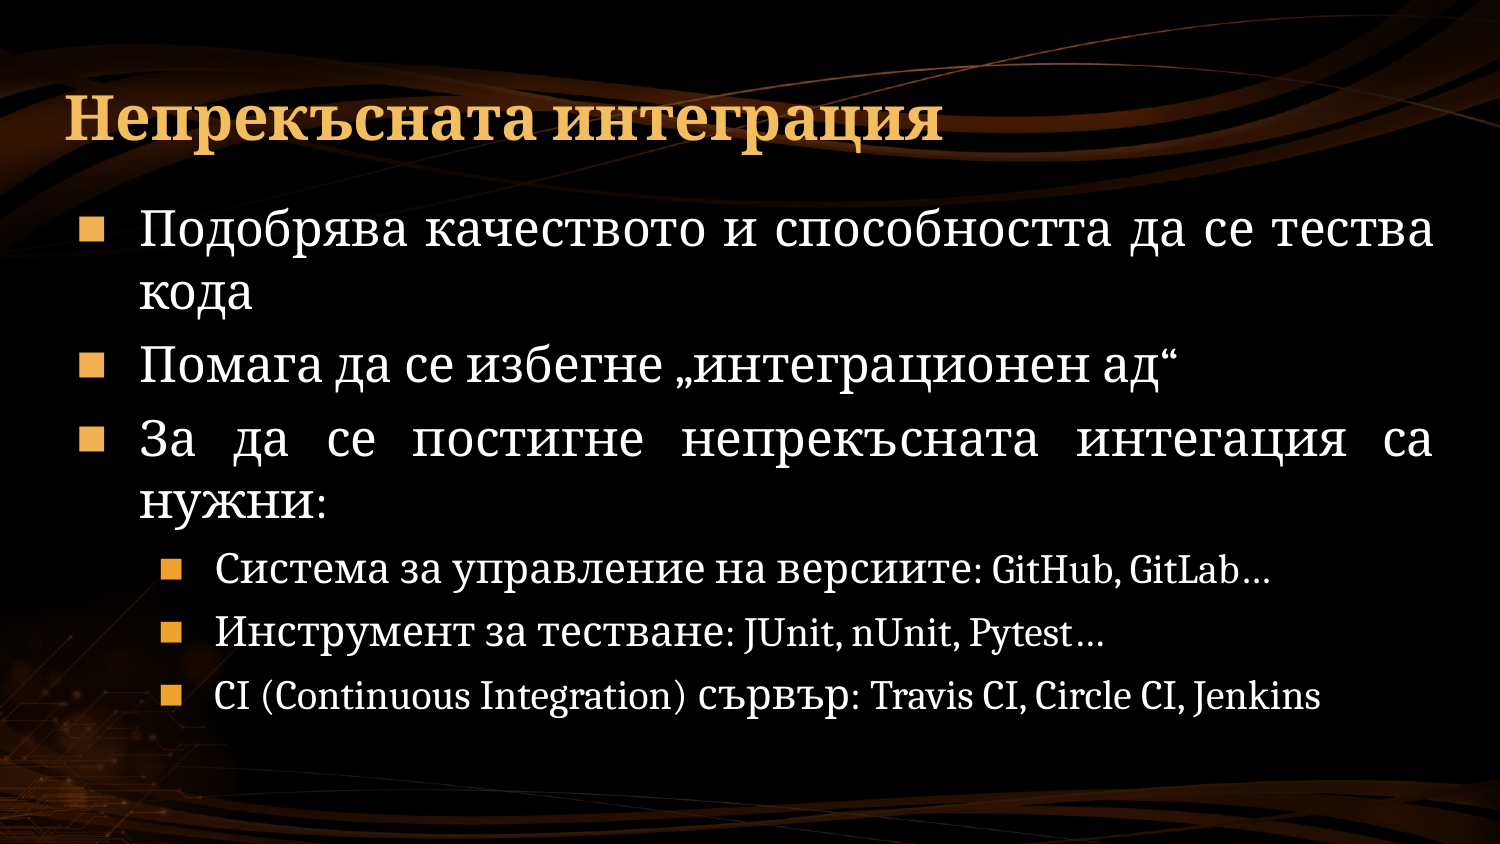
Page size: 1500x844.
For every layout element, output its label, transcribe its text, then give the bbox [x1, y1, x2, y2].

title Непрекъсната интеграция [51, 72, 1449, 167]
picture [0, 0, 1500, 844]
list Подобрява качеството и способността да се тества кода Помага да се избегне „интеграционен ад“ За да се постигне непрекъсната интегация са нужни: Система за управление на версиите: GitHub, GitLab… Инструмент за тестване: JUnit, nUnit, Pytest… CI (Continuous Integration) сървър: Travis CI, Circle CI, Jenkins [51, 189, 1449, 824]
